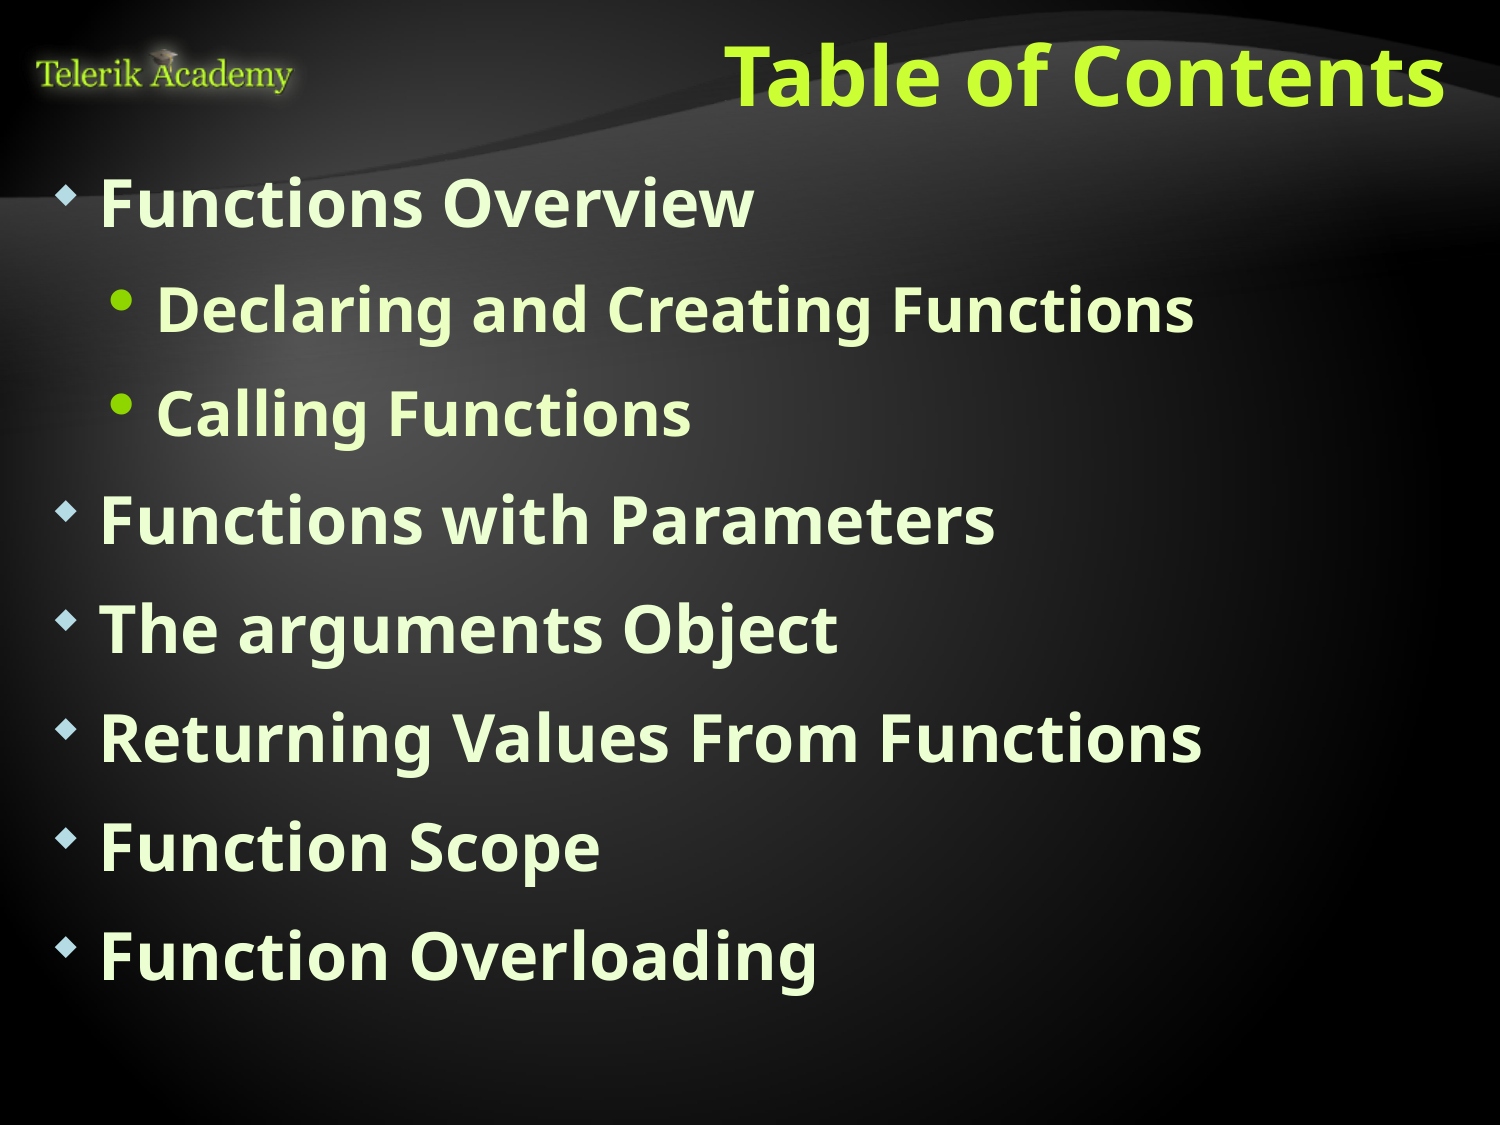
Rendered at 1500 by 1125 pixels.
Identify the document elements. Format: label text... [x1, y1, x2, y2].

picture [0, 0, 1500, 1125]
title Table of Contents [300, 12, 1463, 149]
list Functions Overview Declaring and Creating Functions Calling Functions Functions with Parameters The arguments Object Returning Values From Functions Function Scope Function Overloading [37, 149, 1463, 1100]
